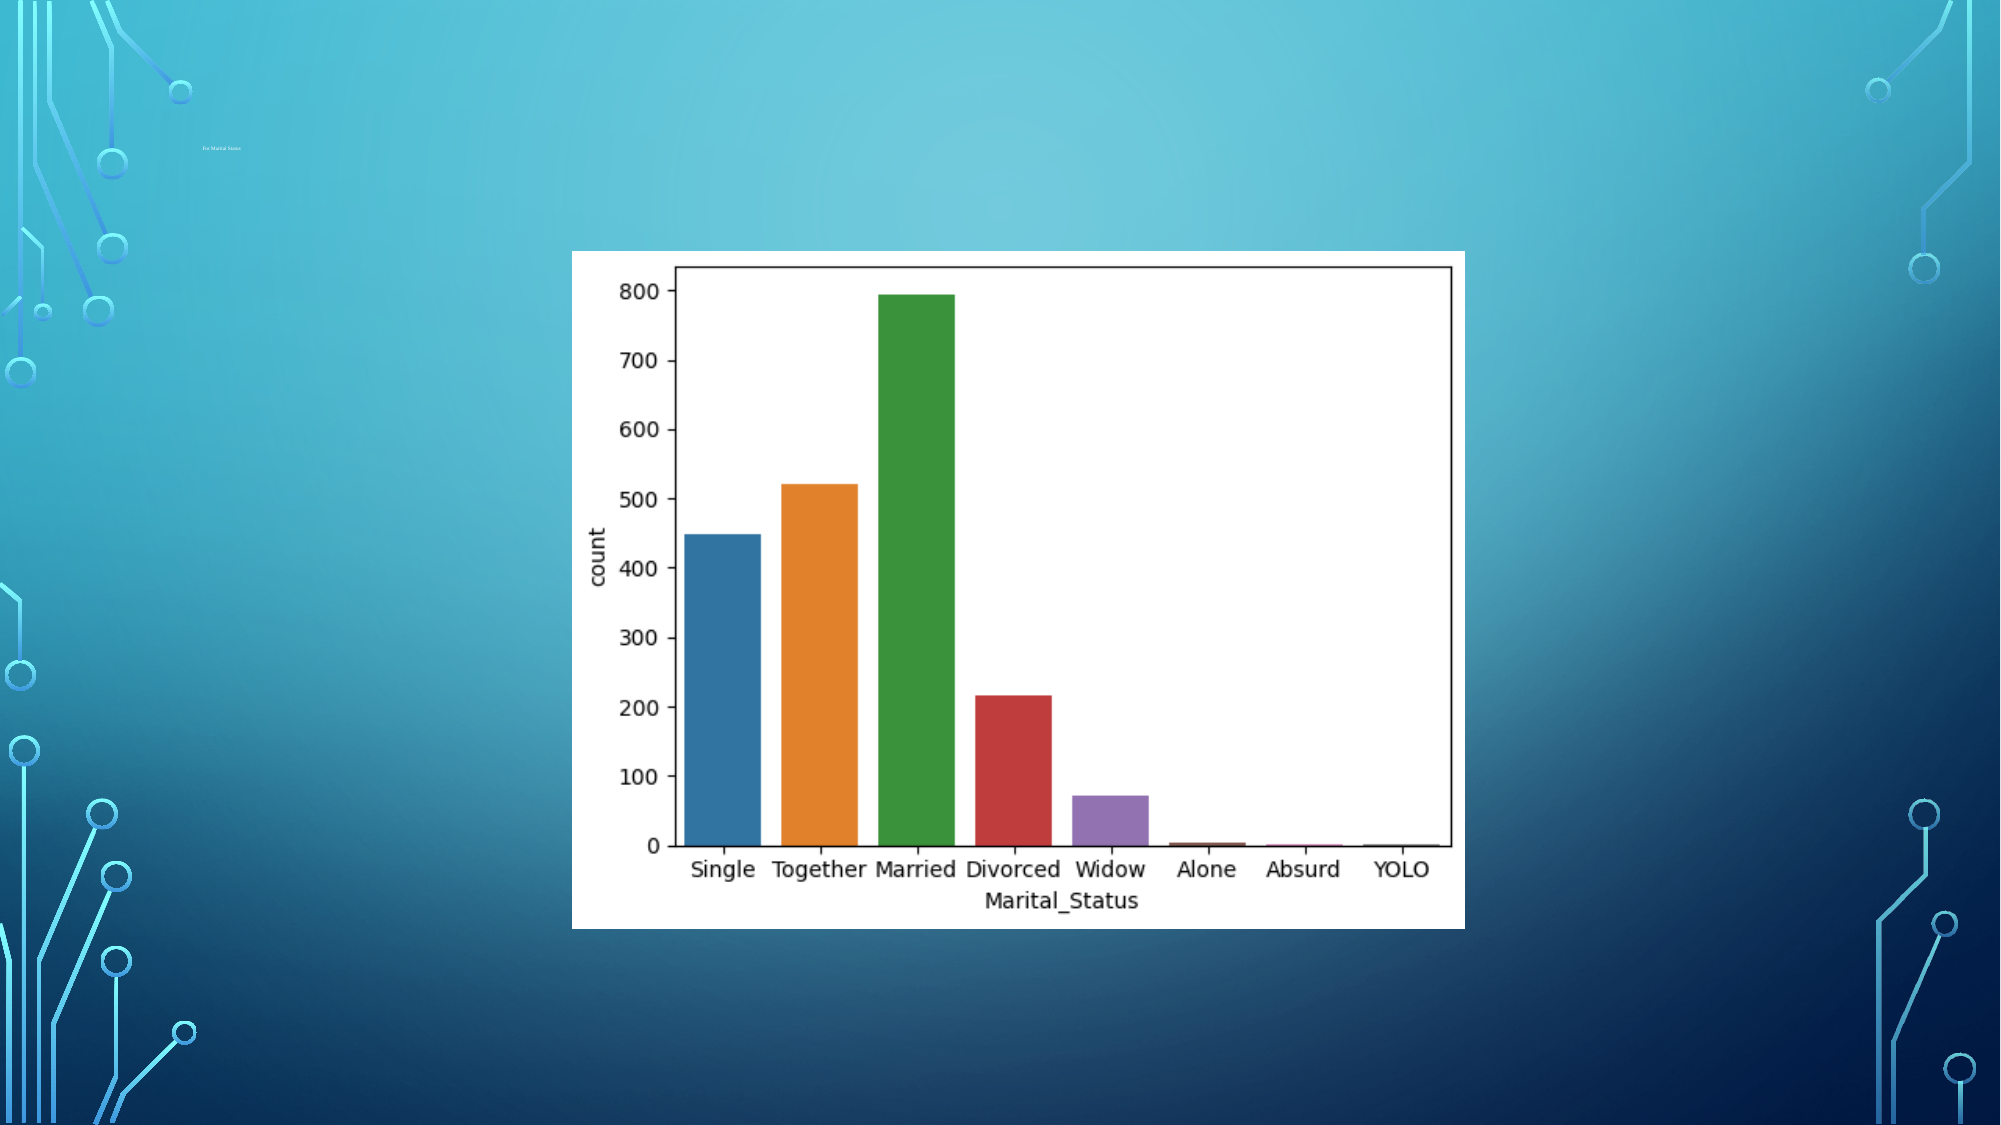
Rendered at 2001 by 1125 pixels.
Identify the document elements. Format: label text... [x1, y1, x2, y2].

picture [572, 251, 1466, 929]
title For Marital Status [187, 0, 1813, 160]
